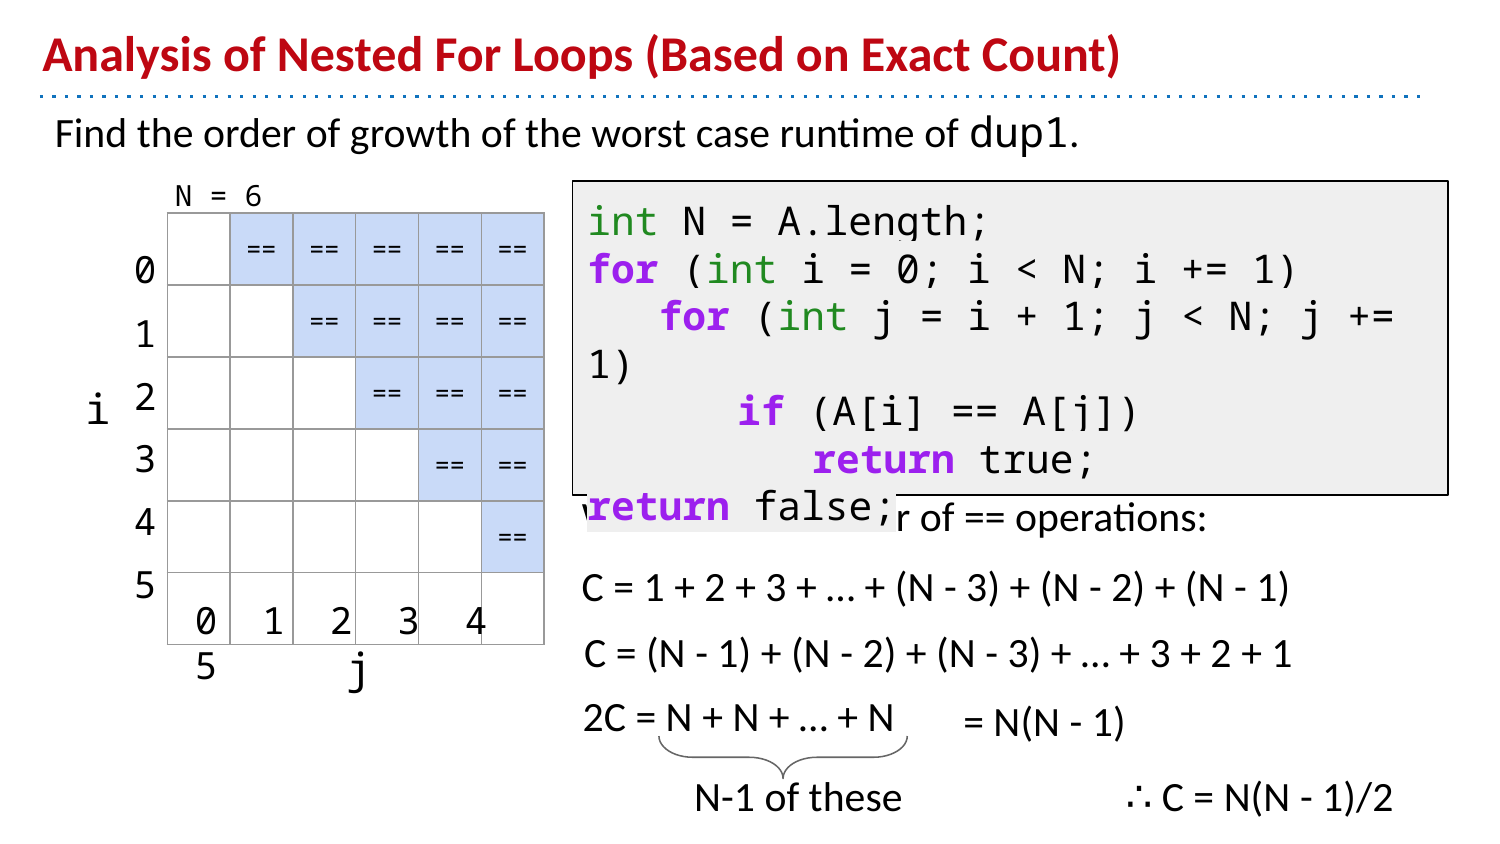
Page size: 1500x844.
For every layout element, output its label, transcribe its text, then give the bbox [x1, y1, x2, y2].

text_box 2C = N + N + … + N [567, 672, 1444, 758]
text_box ∴ C = N(N - 1)/2 [1110, 755, 1442, 806]
text_box int N = A.length; for (int i = 0; i < N; i += 1) for (int j = i + 1; j < N; j += 1) if (A[i] == A[j]) return true; return false; [572, 181, 1449, 496]
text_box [658, 735, 926, 837]
text_box N = 6 [159, 162, 285, 212]
list Find the order of growth of the worst case runtime of dup1. [39, 91, 1457, 261]
text_box = N(N - 1) [948, 679, 1279, 731]
text_box C = 1 + 2 + 3 + … + (N - 3) + (N - 2) + (N - 1) [566, 538, 1419, 631]
text_box C = (N - 1) + (N - 2) + (N - 3) + … + 3 + 2 + 1 [569, 608, 1445, 693]
text_box Worst case number of == operations: [566, 475, 1495, 557]
title Analysis of Nested For Loops (Based on Exact Count) [27, 15, 1378, 97]
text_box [70, 213, 557, 717]
